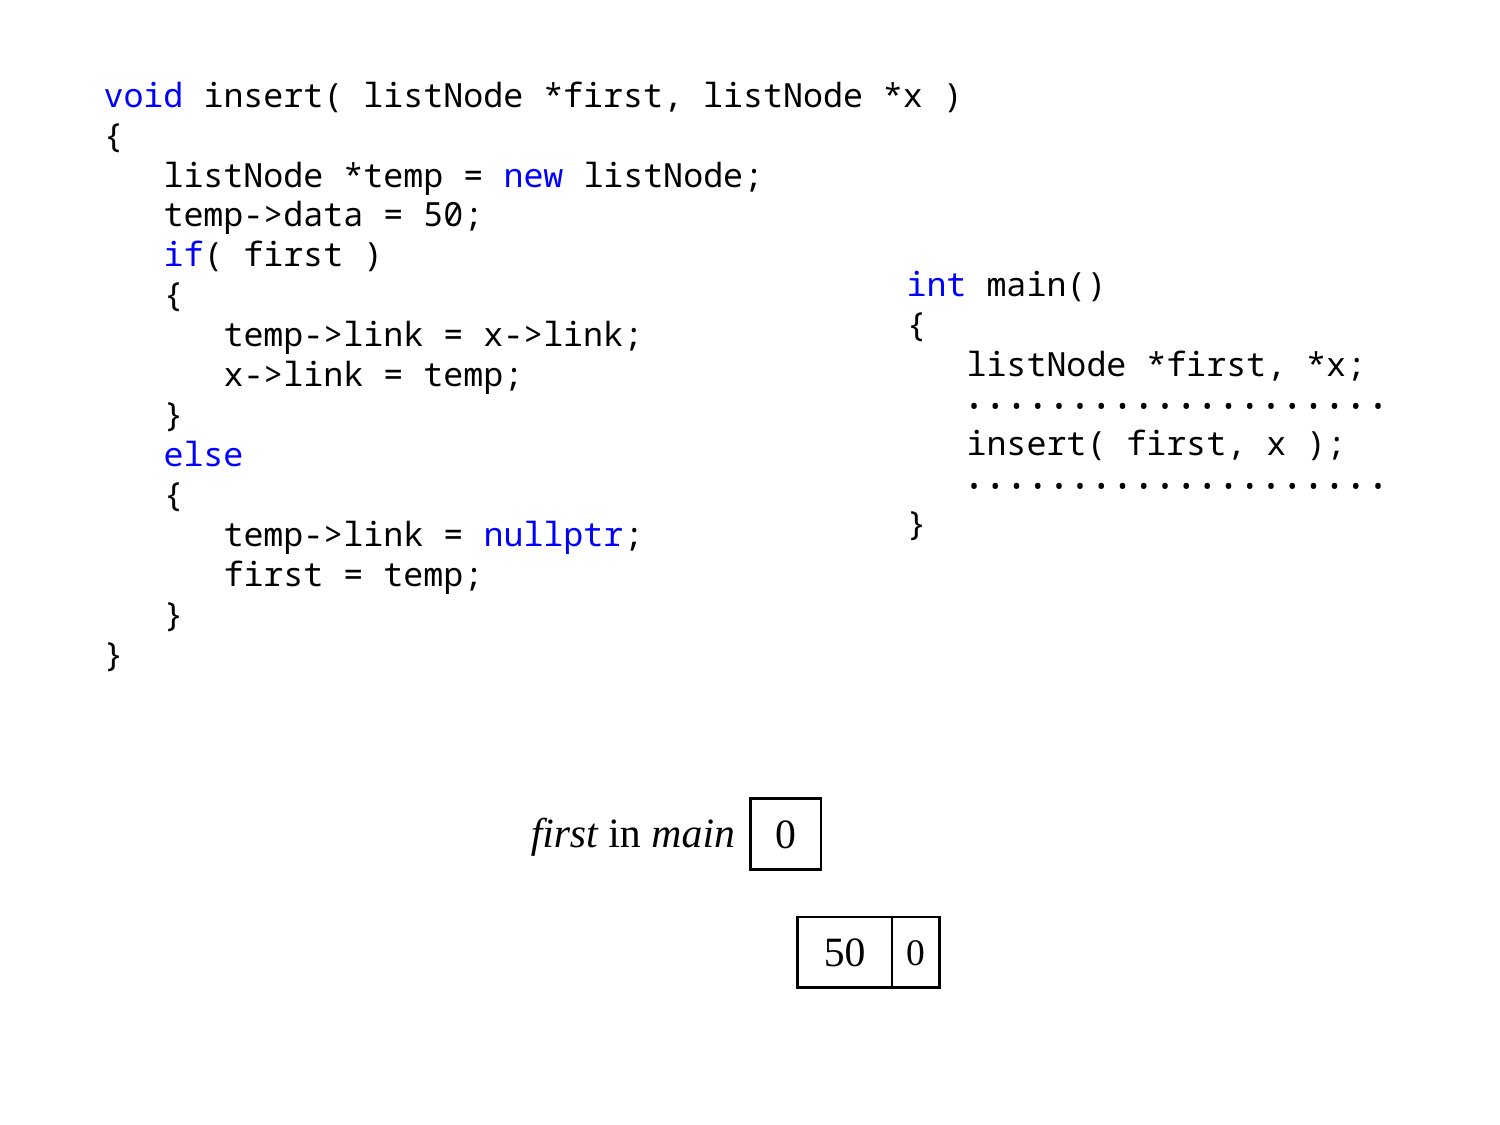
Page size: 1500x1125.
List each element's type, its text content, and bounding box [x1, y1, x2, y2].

list int main() { listNode *first, *x; •••••••••••••••••••• insert( first, x ); •••••••••••••••••••• } [891, 255, 1412, 563]
list void insert( listNode *first, listNode *x ) { listNode *temp = new listNode; temp->data = 50; if( first ) { temp->link = x->link; x->link = temp; } else { temp->link = nullptr; first = temp; } } [88, 66, 1011, 681]
table_header 0 [752, 800, 820, 868]
text_box first in main [513, 798, 750, 870]
table_header 0 [893, 918, 938, 986]
table_header 50 [799, 918, 891, 986]
